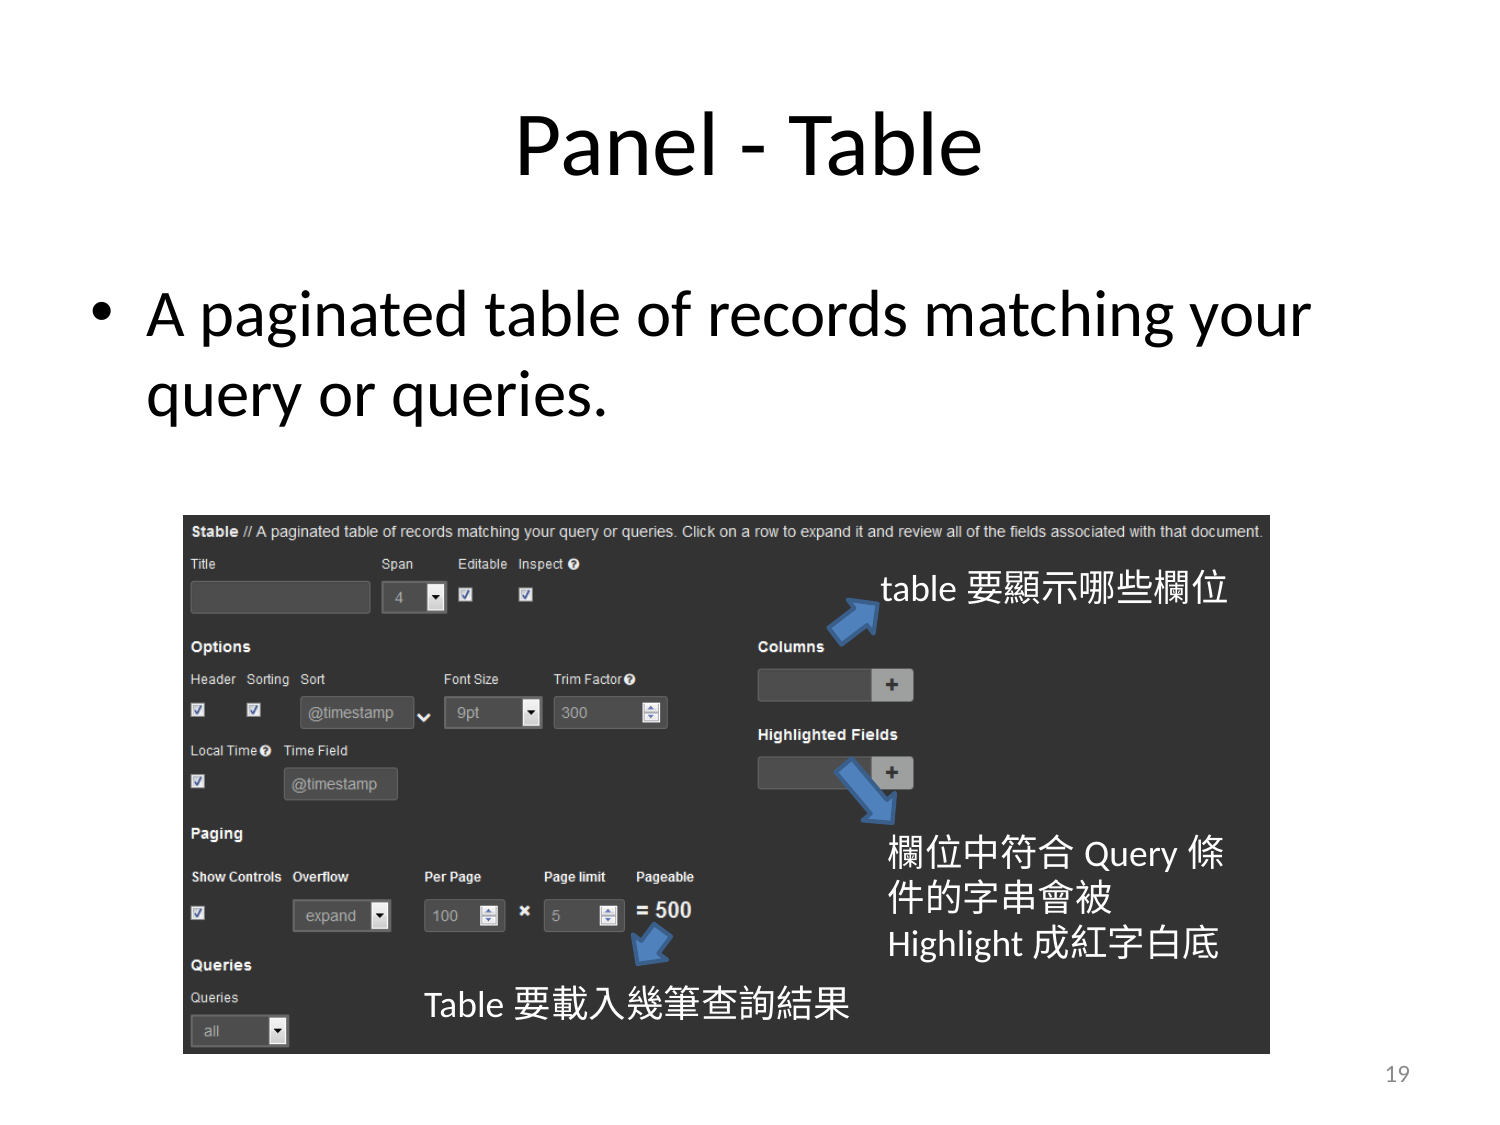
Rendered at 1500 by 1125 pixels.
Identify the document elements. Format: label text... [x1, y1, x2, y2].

title Panel - Table [75, 45, 1425, 233]
list A paginated table of records matching your query or queries. [75, 262, 1425, 1005]
slide_number 19 [1074, 1042, 1425, 1103]
picture [182, 515, 1270, 1054]
